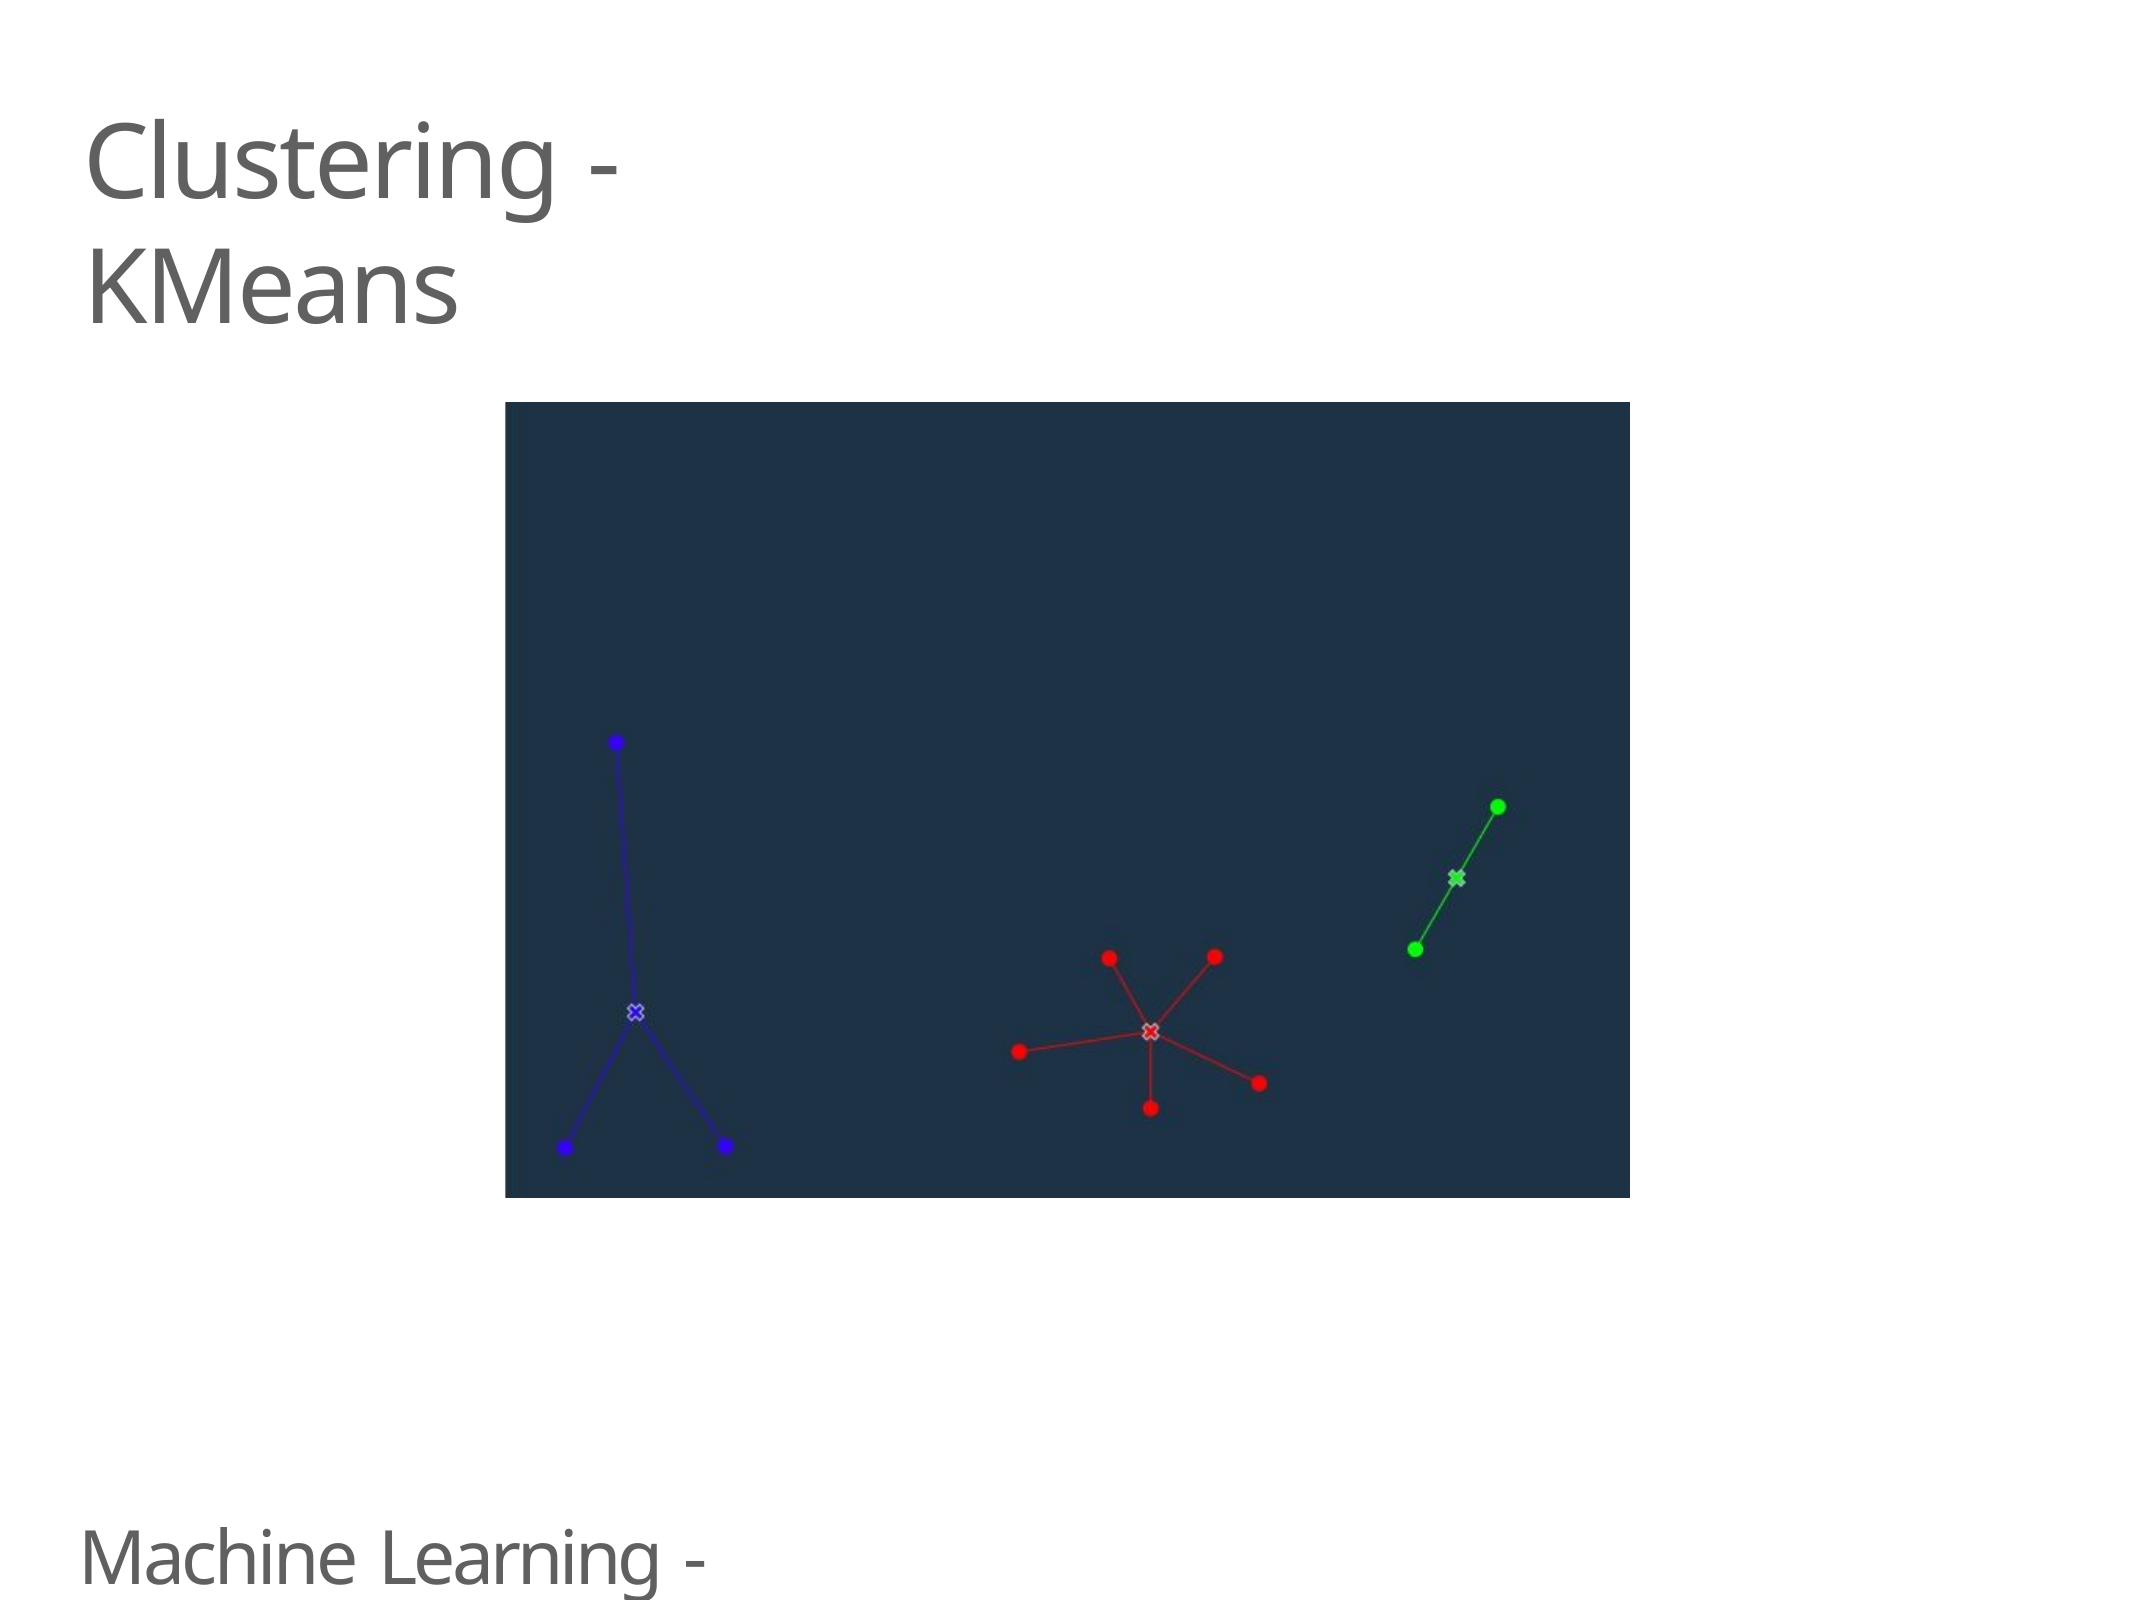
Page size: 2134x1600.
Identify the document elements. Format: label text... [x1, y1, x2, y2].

footer Machine Learning - Unsupervised [76, 1503, 1088, 1600]
title Clustering - KMeans [81, 92, 946, 362]
picture [503, 402, 1630, 1198]
